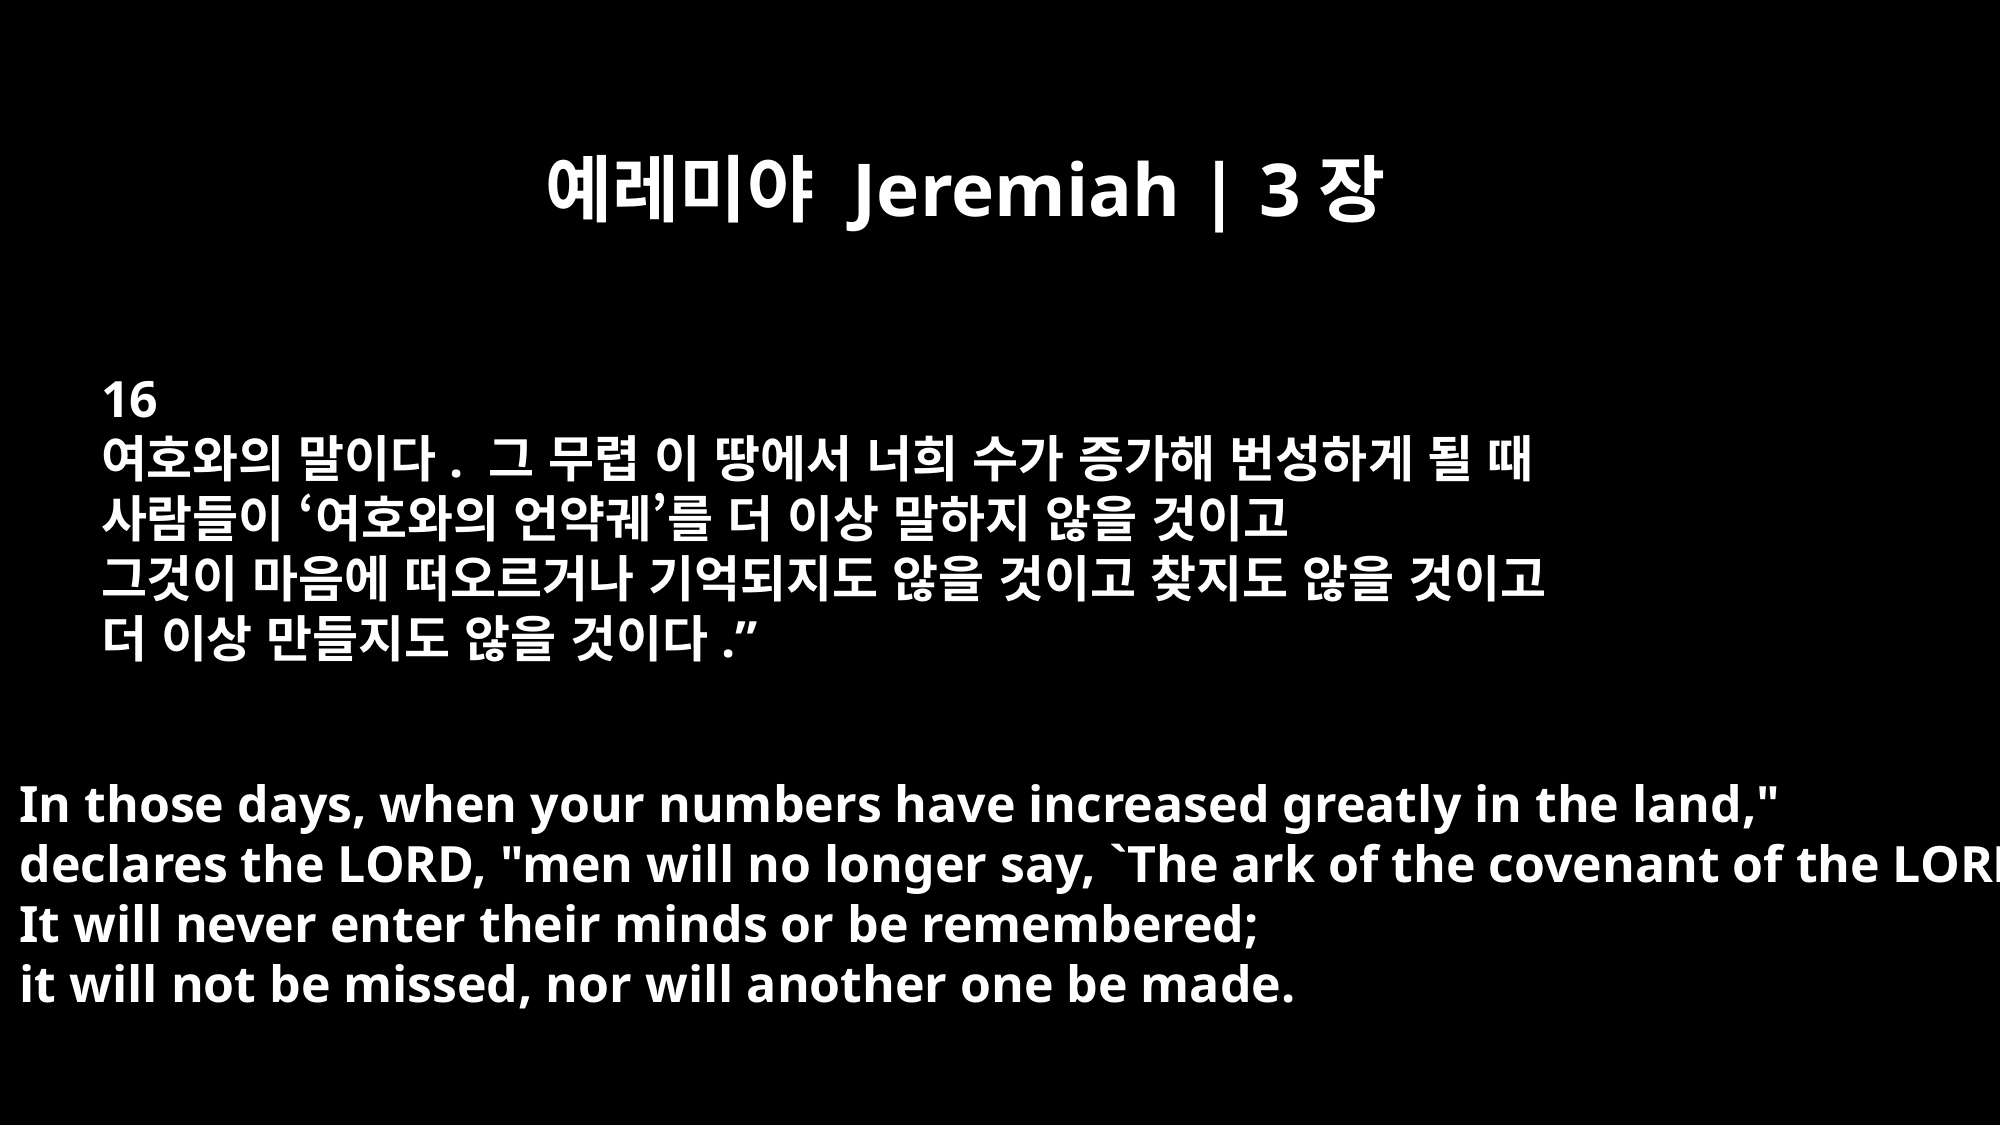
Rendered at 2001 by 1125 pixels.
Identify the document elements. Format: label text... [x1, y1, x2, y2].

text_box 예레미야 Jeremiah | 3장 [530, 136, 1401, 239]
text_box 16 여호와의 말이다. 그 무렵 이 땅에서 너희 수가 증가해 번성하게 될 때 사람들이 ‘여호와의 언약궤’를 더 이상 말하지 않을 것이고 그것이 마음에 떠오르거나 기억되지도 않을 것이고 찾지도 않을 것이고 더 이상 만들지도 않을 것이다.” [86, 359, 1563, 675]
text_box In those days, when your numbers have increased greatly in the land," declares the LORD, "men will no longer say, `The ark of the covenant of the LORD.' It will never enter their minds or be remembered; it will not be missed, nor will another one be made. [4, 764, 2000, 1020]
